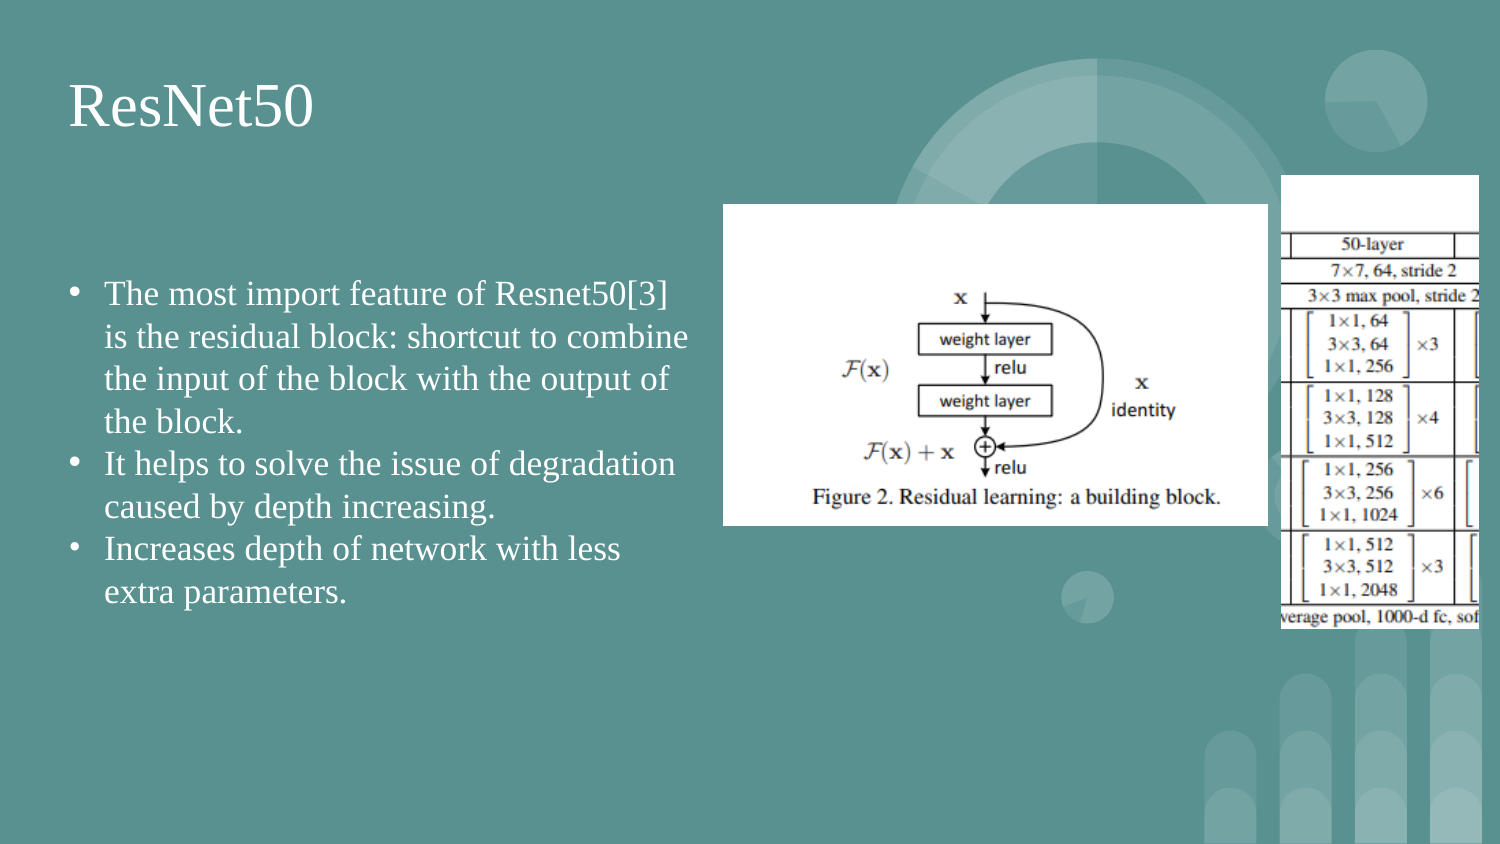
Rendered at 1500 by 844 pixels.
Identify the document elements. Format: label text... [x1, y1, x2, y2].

text_box ResNet50 [57, 58, 715, 146]
text_box The most import feature of Resnet50[3] is the residual block: shortcut to combine the input of the block with the output of the block. It helps to solve the issue of degradation caused by depth increasing. Increases depth of network with less extra parameters. [57, 264, 709, 652]
picture [1281, 175, 1479, 630]
picture [722, 204, 1268, 526]
